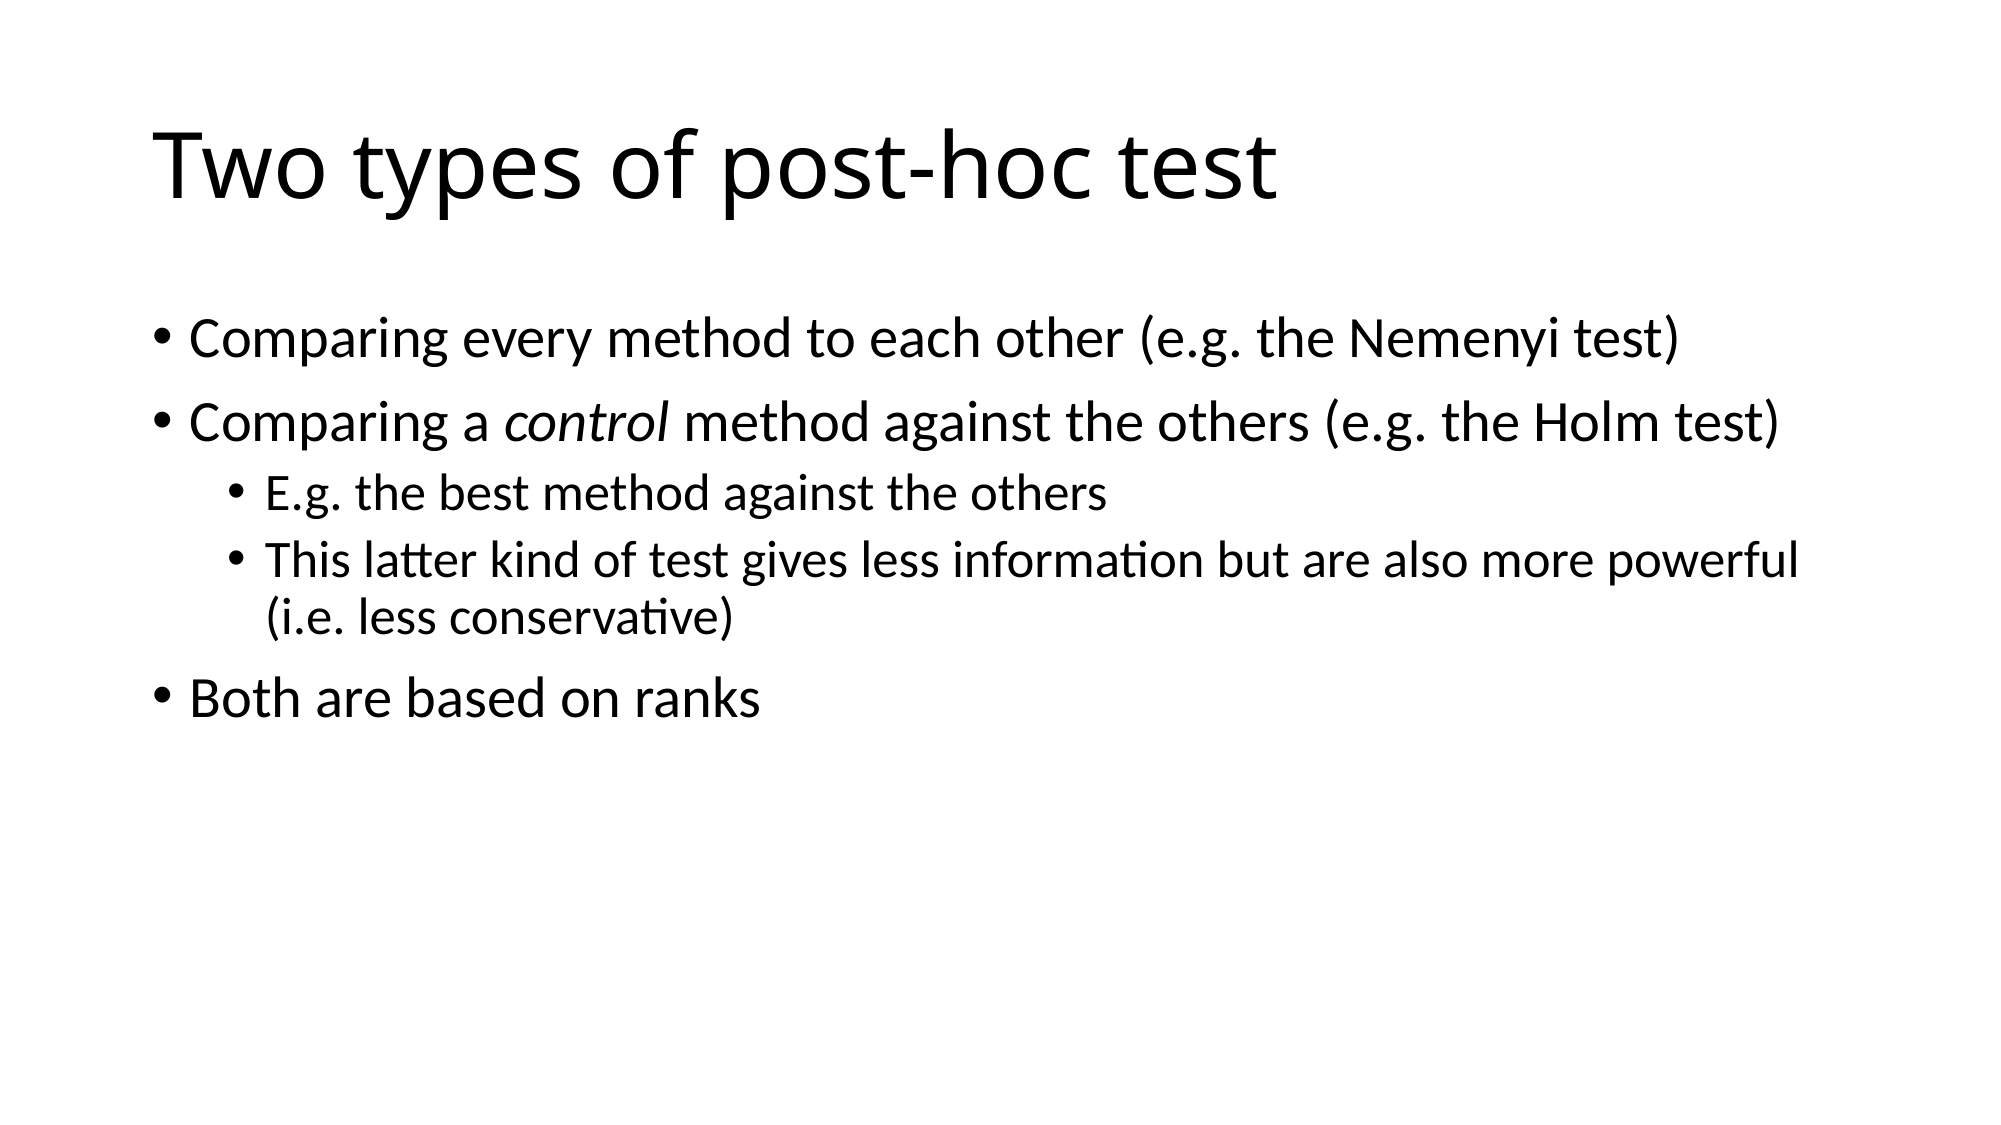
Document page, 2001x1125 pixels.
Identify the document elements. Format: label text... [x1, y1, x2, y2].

list Comparing every method to each other (e.g. the Nemenyi test) Comparing a control method against the others (e.g. the Holm test) E.g. the best method against the others This latter kind of test gives less information but are also more powerful (i.e. less conservative) Both are based on ranks [137, 299, 1863, 1014]
title Two types of post-hoc test [137, 59, 1863, 278]
